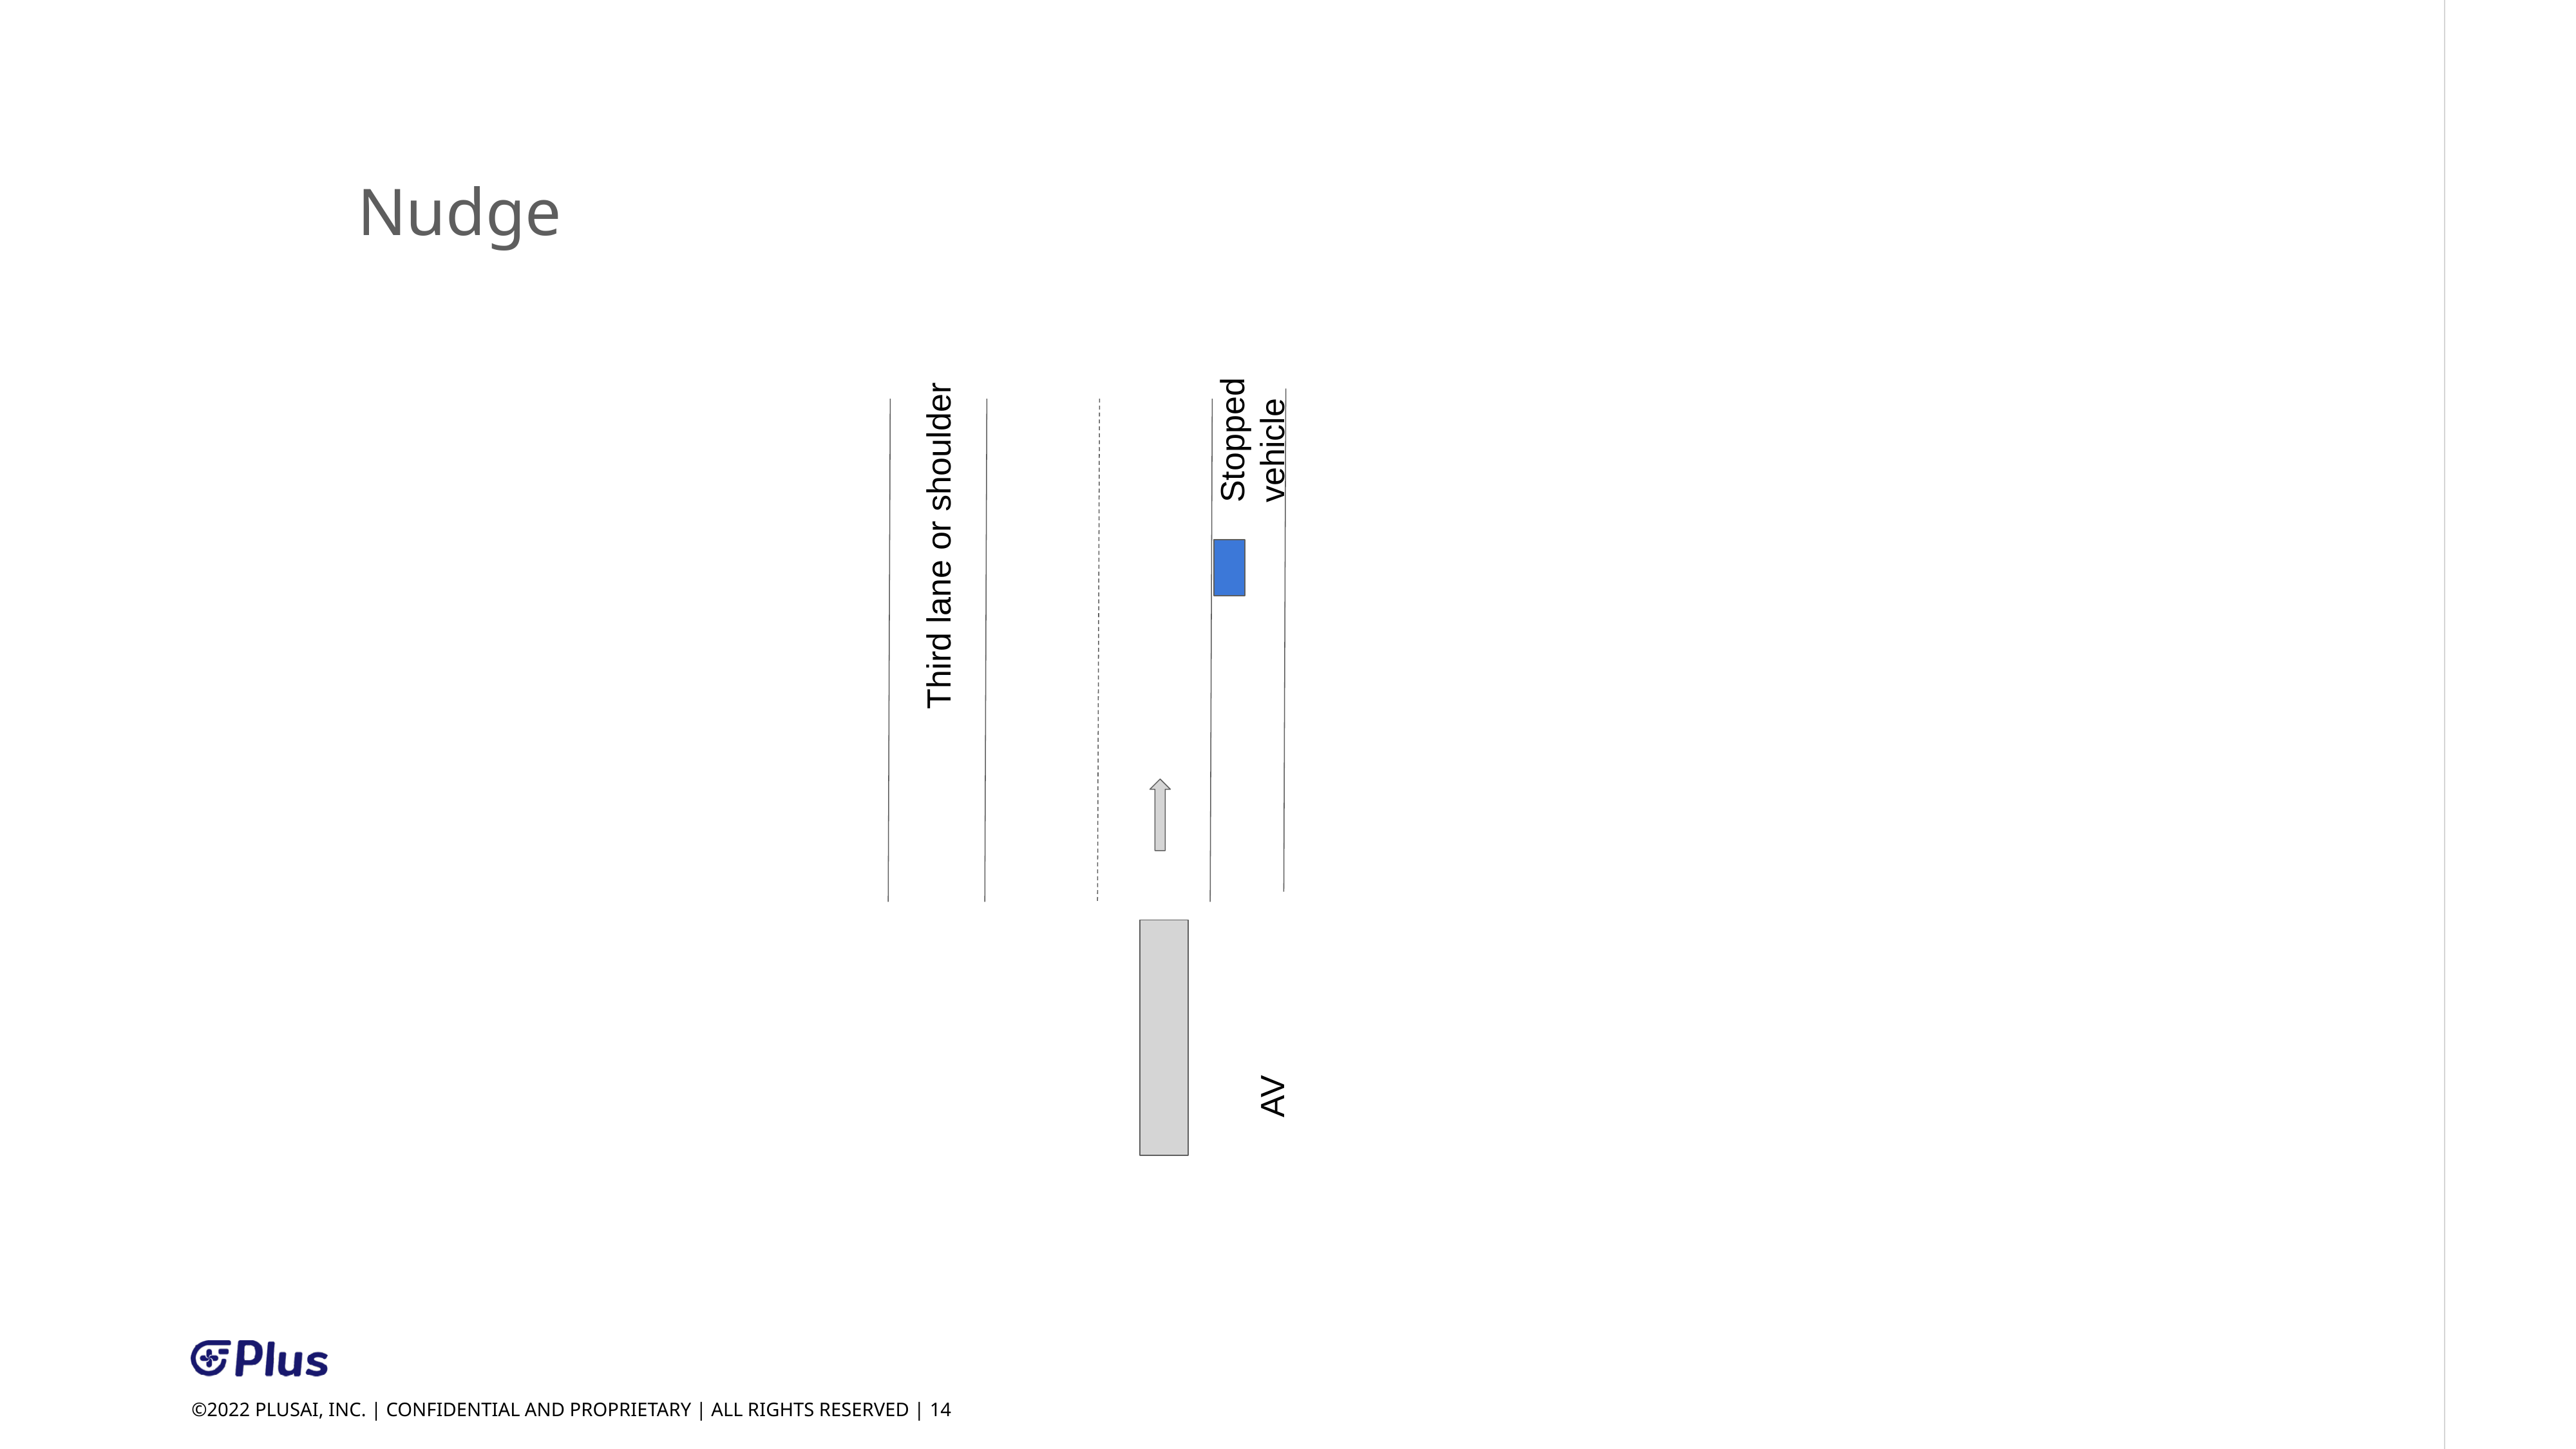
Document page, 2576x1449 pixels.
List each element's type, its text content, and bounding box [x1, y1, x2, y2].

picture [191, 1340, 328, 1377]
text_box Stopped vehicle [1200, 333, 1301, 513]
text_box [887, 398, 891, 902]
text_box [984, 398, 987, 902]
list Nudge [347, 166, 957, 269]
text_box [1139, 920, 1188, 1155]
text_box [1283, 388, 1286, 892]
text_box [1216, 539, 1245, 596]
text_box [1209, 398, 1213, 902]
text_box [1150, 779, 1171, 851]
text_box Third lane or shoulder [907, 372, 967, 719]
text_box AV [1241, 948, 1301, 1128]
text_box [1097, 398, 1100, 902]
